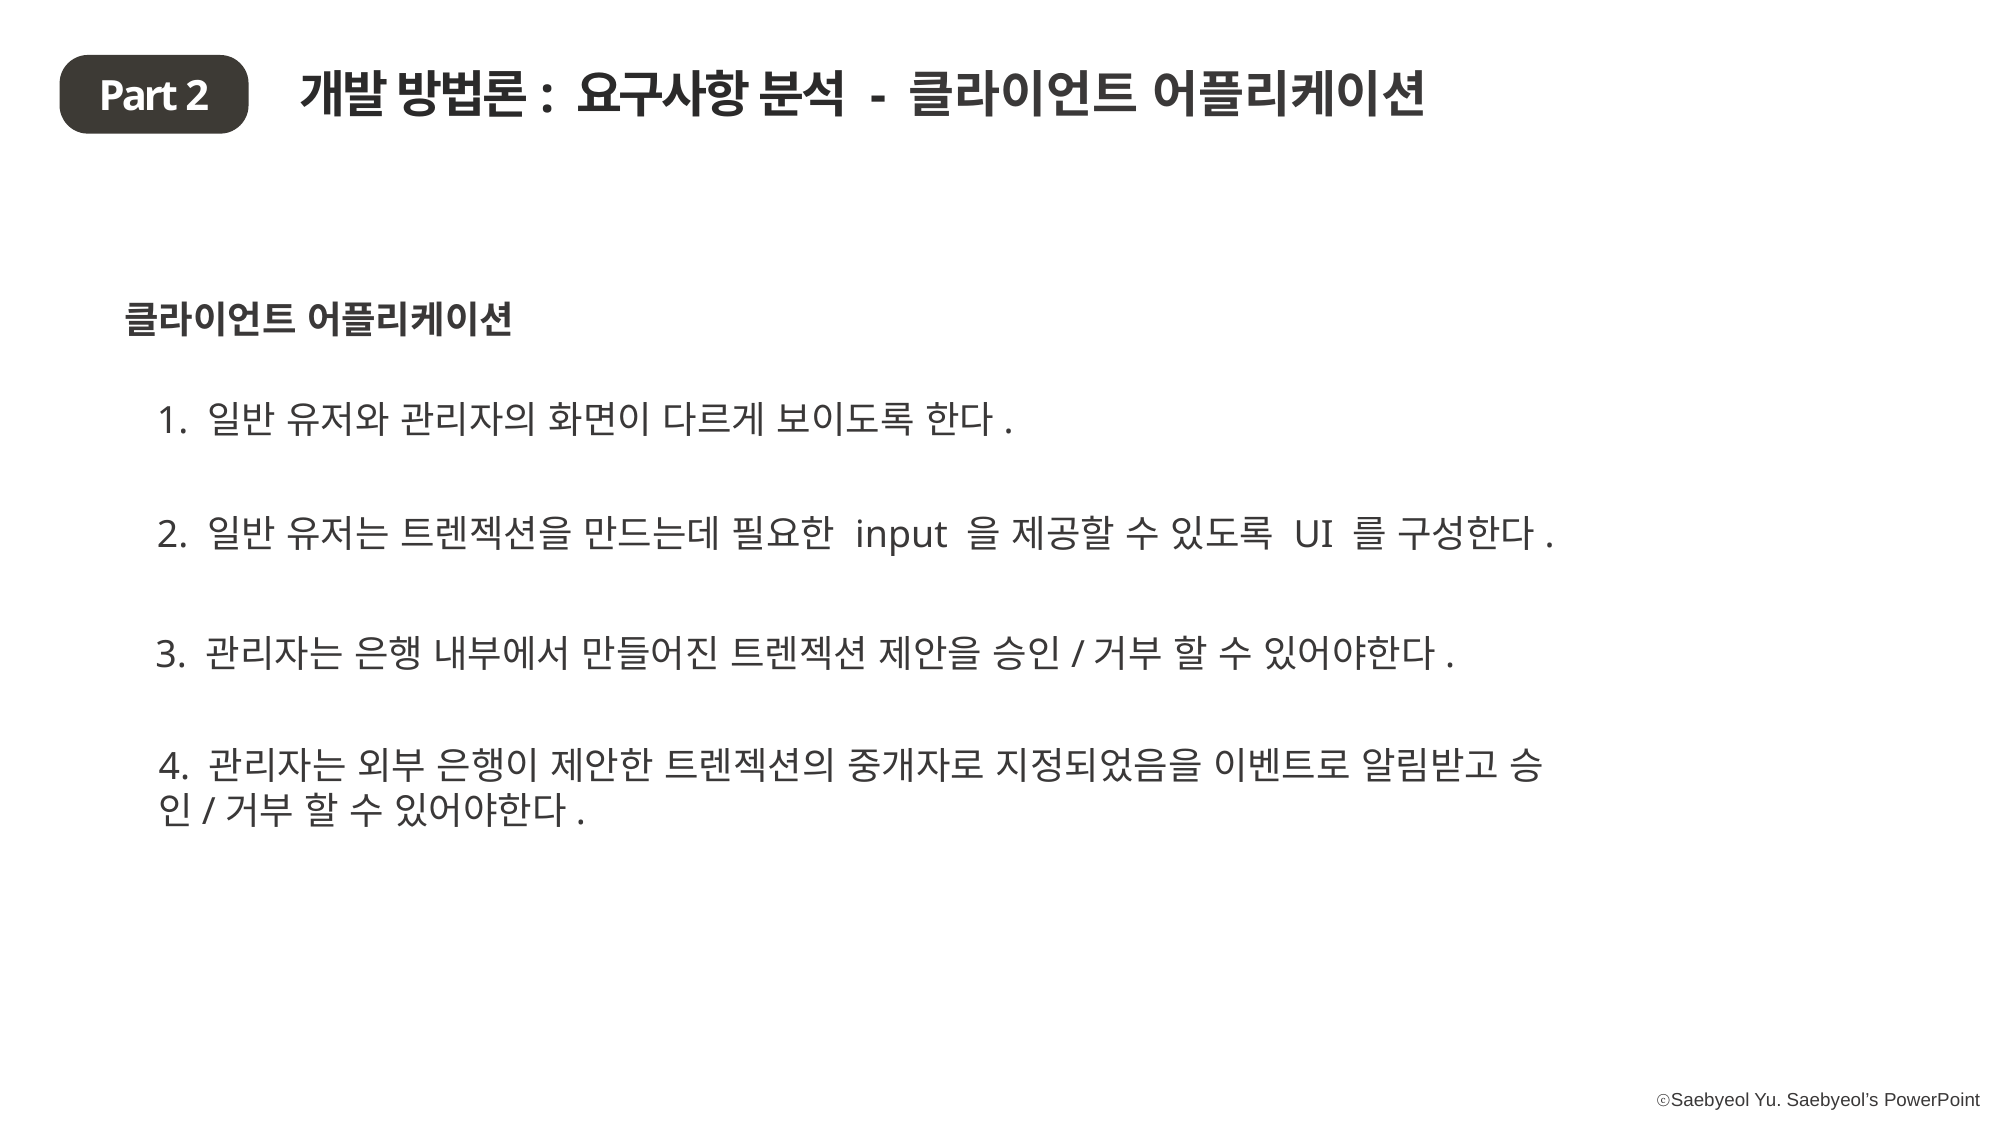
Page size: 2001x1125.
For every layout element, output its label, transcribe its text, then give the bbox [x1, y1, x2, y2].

text_box 2. 일반 유저는 트렌젝션을 만드는데 필요한 input 을 제공할 수 있도록 UI 를 구성한다. [142, 502, 1782, 563]
text_box Part 2 [84, 61, 225, 127]
text_box 클라이언트 어플리케이션 [109, 288, 572, 348]
text_box [58, 53, 250, 135]
text_box 1. 일반 유저와 관리자의 화면이 다르게 보이도록 한다. [142, 388, 1533, 449]
text_box 4. 관리자는 외부 은행이 제안한 트렌젝션의 중개자로 지정되었음을 이벤트로 알림받고 승인/거부 할 수 있어야한다. [143, 734, 1619, 840]
text_box 3. 관리자는 은행 내부에서 만들어진 트렌젝션 제안을 승인/거부 할 수 있어야한다. [140, 622, 1616, 682]
text_box 개발 방법론: 요구사항 분석 - 클라이언트 어플리케이션 [285, 54, 1444, 130]
